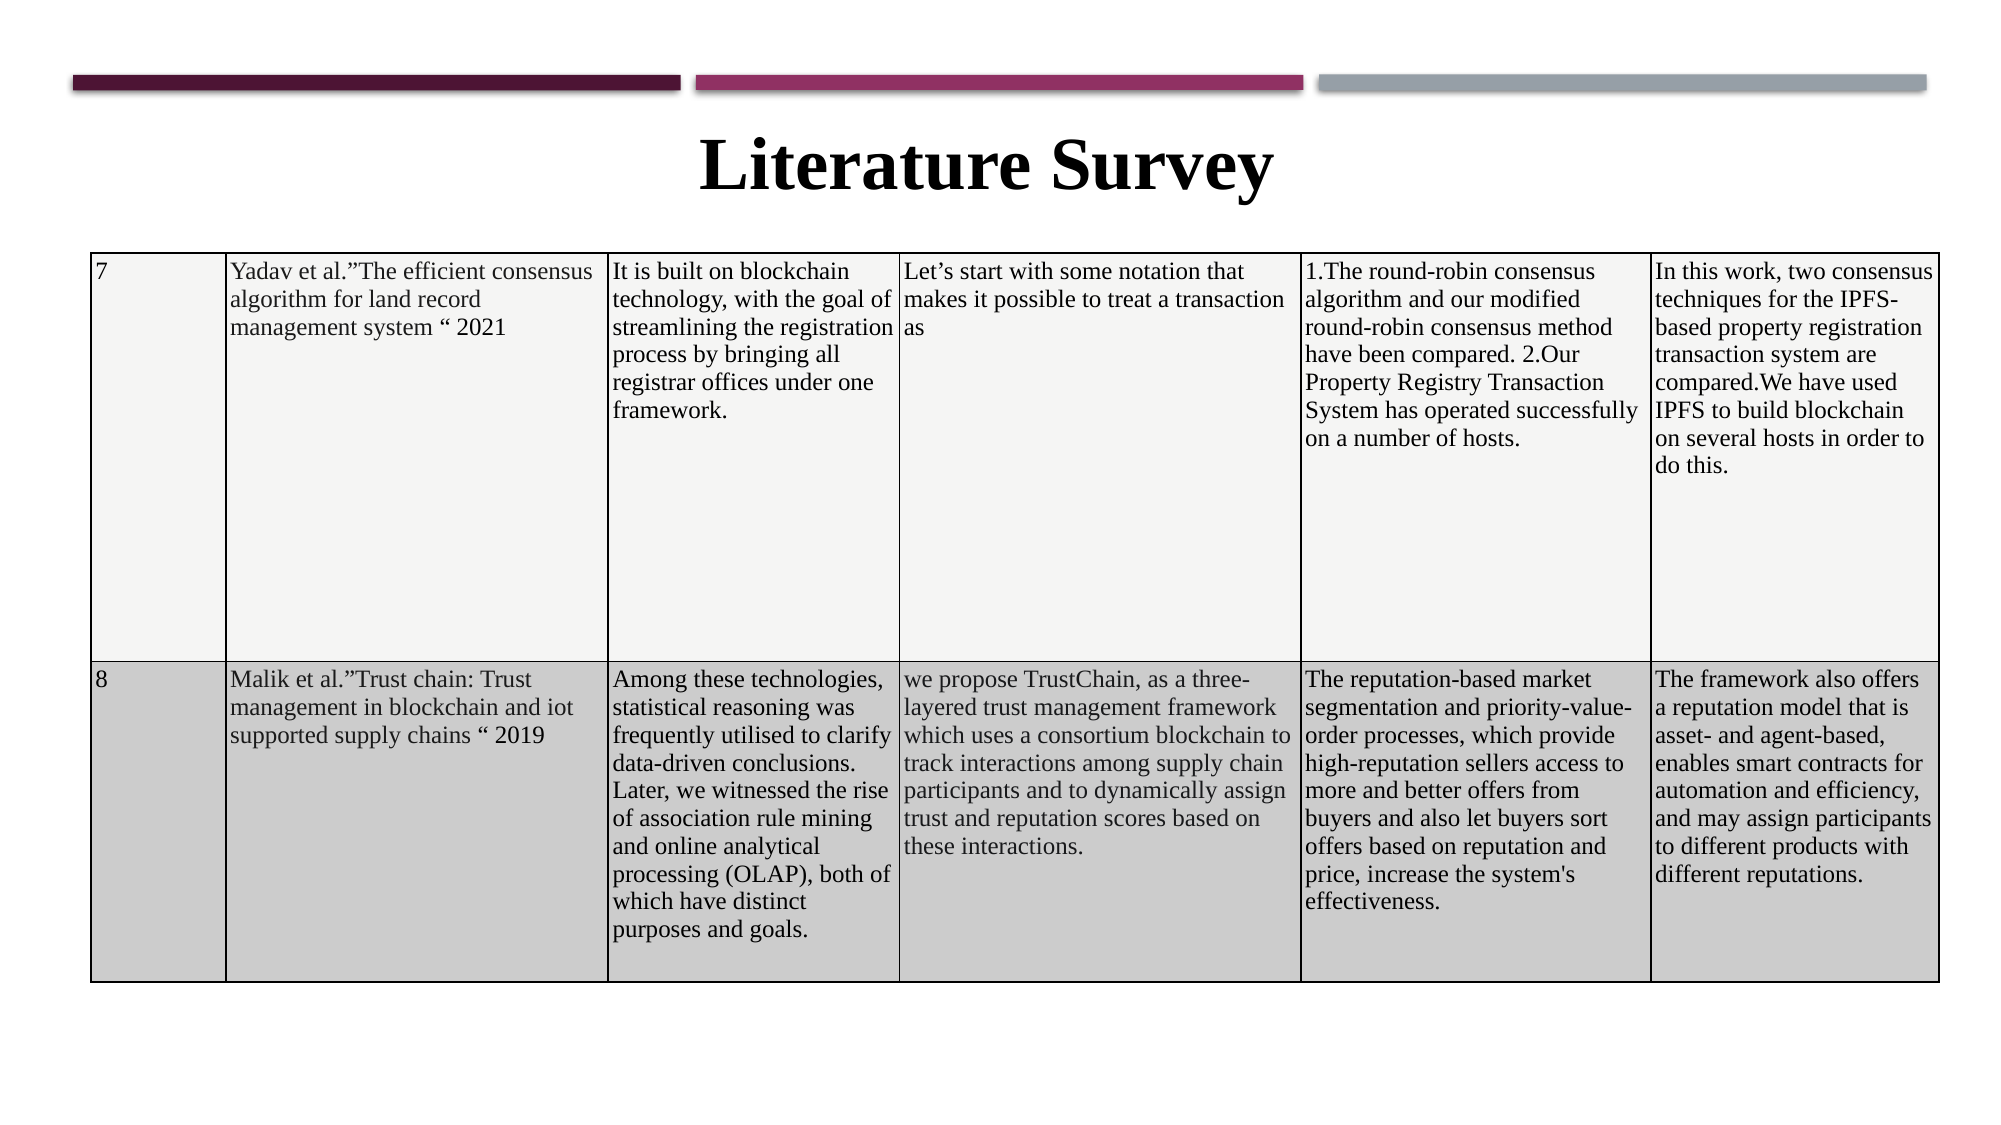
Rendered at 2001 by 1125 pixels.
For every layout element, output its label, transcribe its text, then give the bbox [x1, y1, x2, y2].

table_header Yadav et al.”The efficient consensus algorithm for land record management system “ 2021 [227, 254, 607, 661]
table_header 1.The round-robin consensus algorithm and our modified round-robin consensus method have been compared. 2.Our Property Registry Transaction System has operated successfully on a number of hosts. [1302, 254, 1650, 661]
table_header Let’s start with some notation that makes it possible to treat a transaction as [900, 254, 1300, 661]
text_box Literature Survey [685, 107, 1655, 212]
table_header It is built on blockchain technology, with the goal of streamlining the registration process by bringing all registrar offices under one framework. [609, 254, 899, 661]
table_header 7 [92, 254, 225, 661]
table_cell we propose TrustChain, as a three-layered trust management framework which uses a consortium blockchain to track interactions among supply chain participants and to dynamically assign trust and reputation scores based on these interactions. [900, 662, 1300, 981]
table_cell Malik et al.”Trust chain: Trust management in blockchain and iot supported supply chains “ 2019 [227, 662, 607, 981]
table_cell The framework also offers a reputation model that is asset- and agent-based, enables smart contracts for automation and efficiency, and may assign participants to different products with different reputations. [1652, 662, 1938, 981]
table_cell The reputation-based market segmentation and priority-value-order processes, which provide high-reputation sellers access to more and better offers from buyers and also let buyers sort offers based on reputation and price, increase the system's effectiveness. [1302, 662, 1650, 981]
table_cell 8 [92, 662, 225, 981]
table_cell Among these technologies, statistical reasoning was frequently utilised to clarify data-driven conclusions. Later, we witnessed the rise of association rule mining and online analytical processing (OLAP), both of which have distinct purposes and goals. [609, 662, 899, 981]
table_header In this work, two consensus techniques for the IPFS-based property registration transaction system are compared.We have used IPFS to build blockchain on several hosts in order to do this. [1652, 254, 1938, 661]
